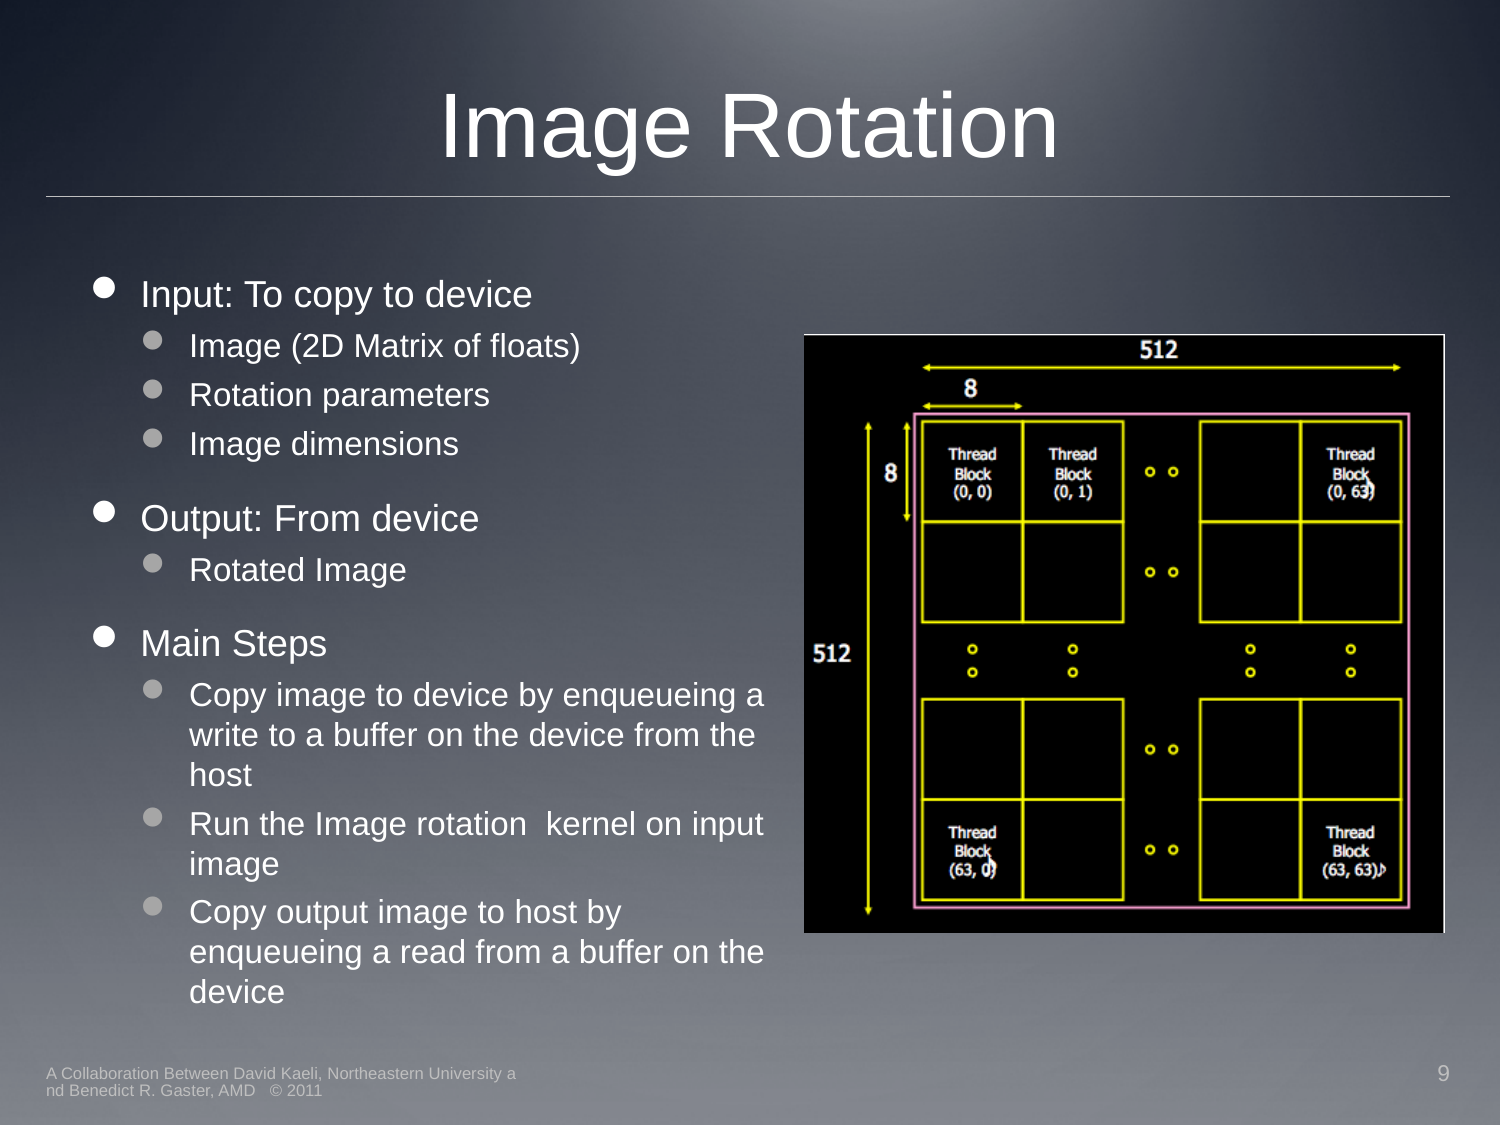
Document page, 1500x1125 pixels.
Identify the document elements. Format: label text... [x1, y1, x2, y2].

list Input: To copy to device Image (2D Matrix of floats) Rotation parameters Image dimensions Output: From device Rotated Image Main Steps Copy image to device by enqueueing a write to a buffer on the device from the host Run the Image rotation kernel on input image Copy output image to host by enqueueing a read from a buffer on the device [75, 262, 805, 1026]
title Image Rotation [105, 17, 1394, 183]
footer A Collaboration Between David Kaeli, Northeastern University and Benedict R. Gaster, AMD © 2011 [46, 1042, 521, 1103]
slide_number 9 [1325, 1042, 1450, 1103]
picture [802, 332, 1447, 935]
